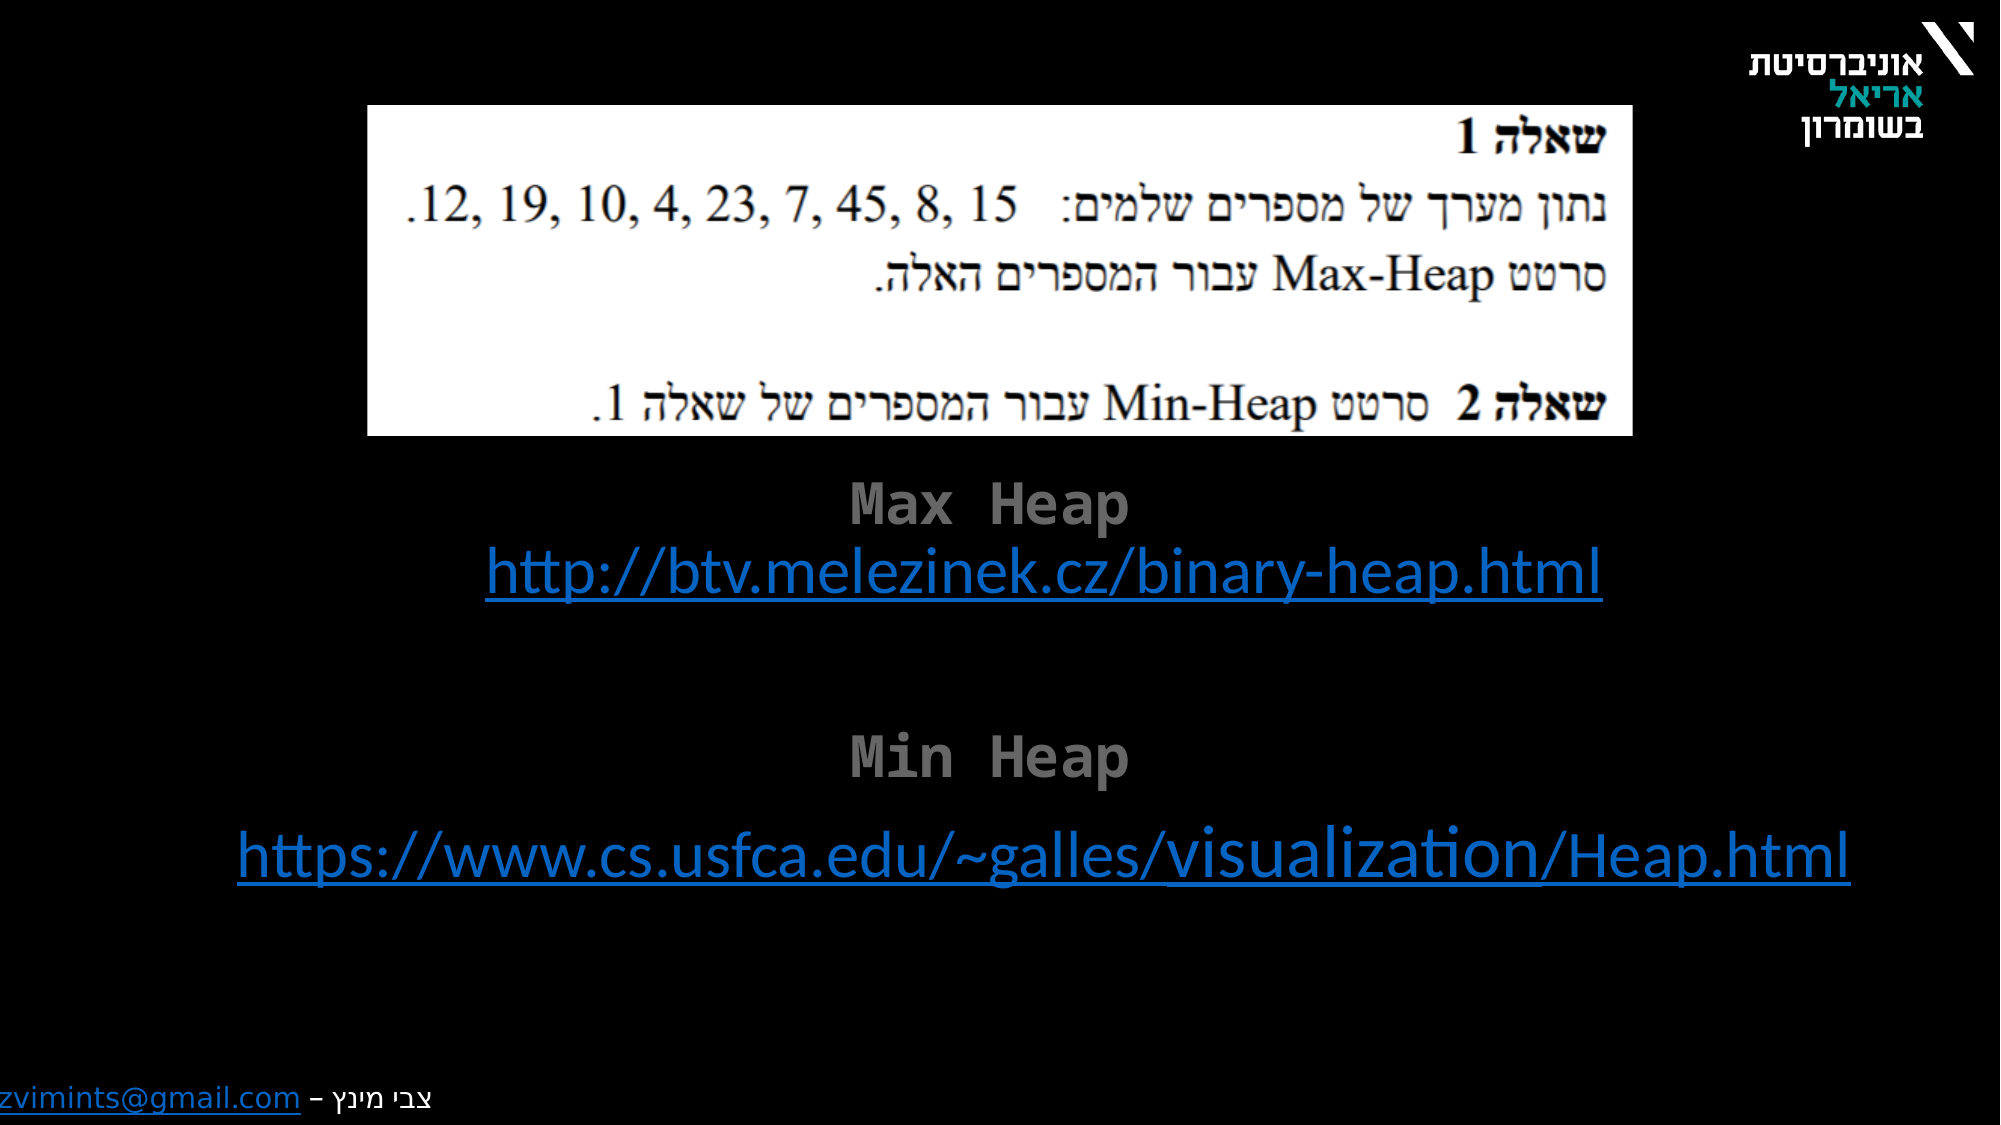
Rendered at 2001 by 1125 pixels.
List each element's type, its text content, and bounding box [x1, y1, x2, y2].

picture [1749, 22, 1974, 147]
text_box Max Heap [835, 458, 2000, 544]
text_box צבי מינץ – zvimints@gmail.com [0, 1073, 958, 1125]
text_box https://www.cs.usfca.edu/~galles/visualization/Heap.html [222, 794, 1867, 900]
text_box Min Heap [835, 712, 2000, 797]
picture [367, 104, 1633, 436]
text_box http://btv.melezinek.cz/binary-heap.html [470, 519, 1618, 615]
